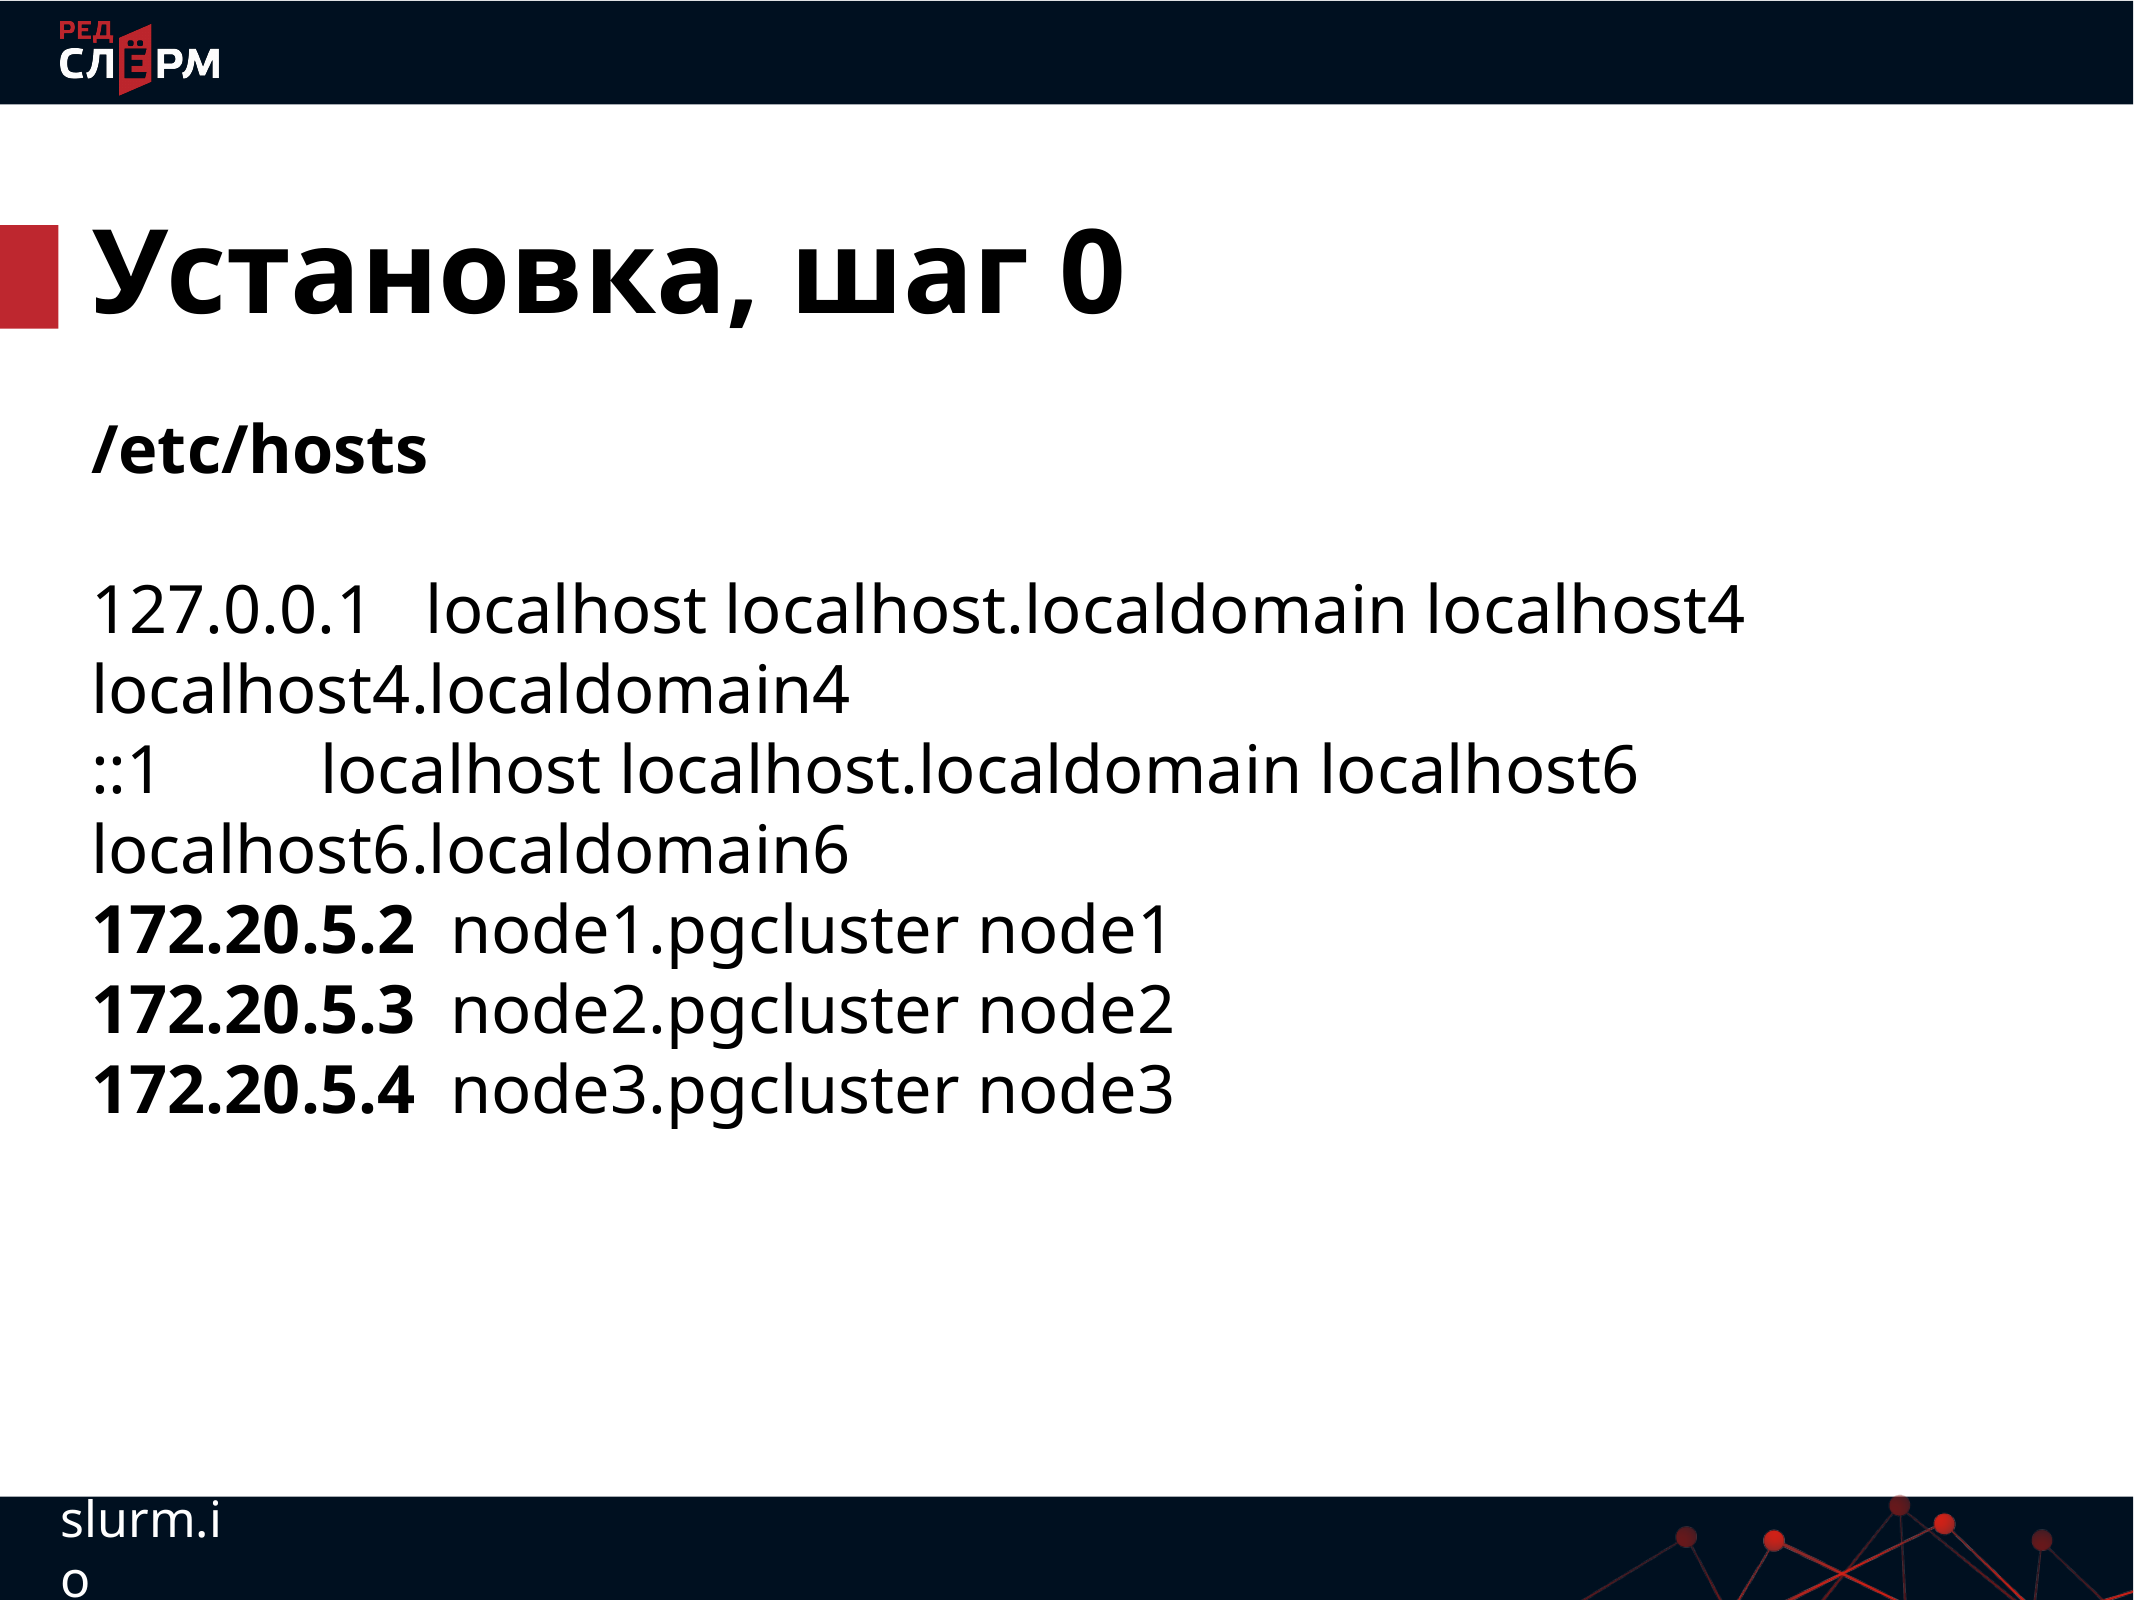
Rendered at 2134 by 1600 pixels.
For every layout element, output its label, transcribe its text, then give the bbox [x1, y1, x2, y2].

text_box slurm.io [52, 1509, 261, 1586]
text_box [0, 1496, 1006, 1600]
text_box Установка, шаг 0 [83, 188, 1985, 346]
picture [1011, 1432, 2134, 1600]
picture [60, 21, 219, 97]
text_box /etc/hosts 127.0.0.1 localhost localhost.localdomain localhost4 localhost4.localdomain4 ::1 localhost localhost.localdomain localhost6 localhost6.localdomain6 172.20.5.2 node1.pgcluster node1 172.20.5.3 node2.pgcluster node2 172.20.5.4 node3.pgcluster node3 [82, 398, 2026, 1274]
text_box [0, 0, 2134, 105]
text_box [0, 225, 59, 329]
